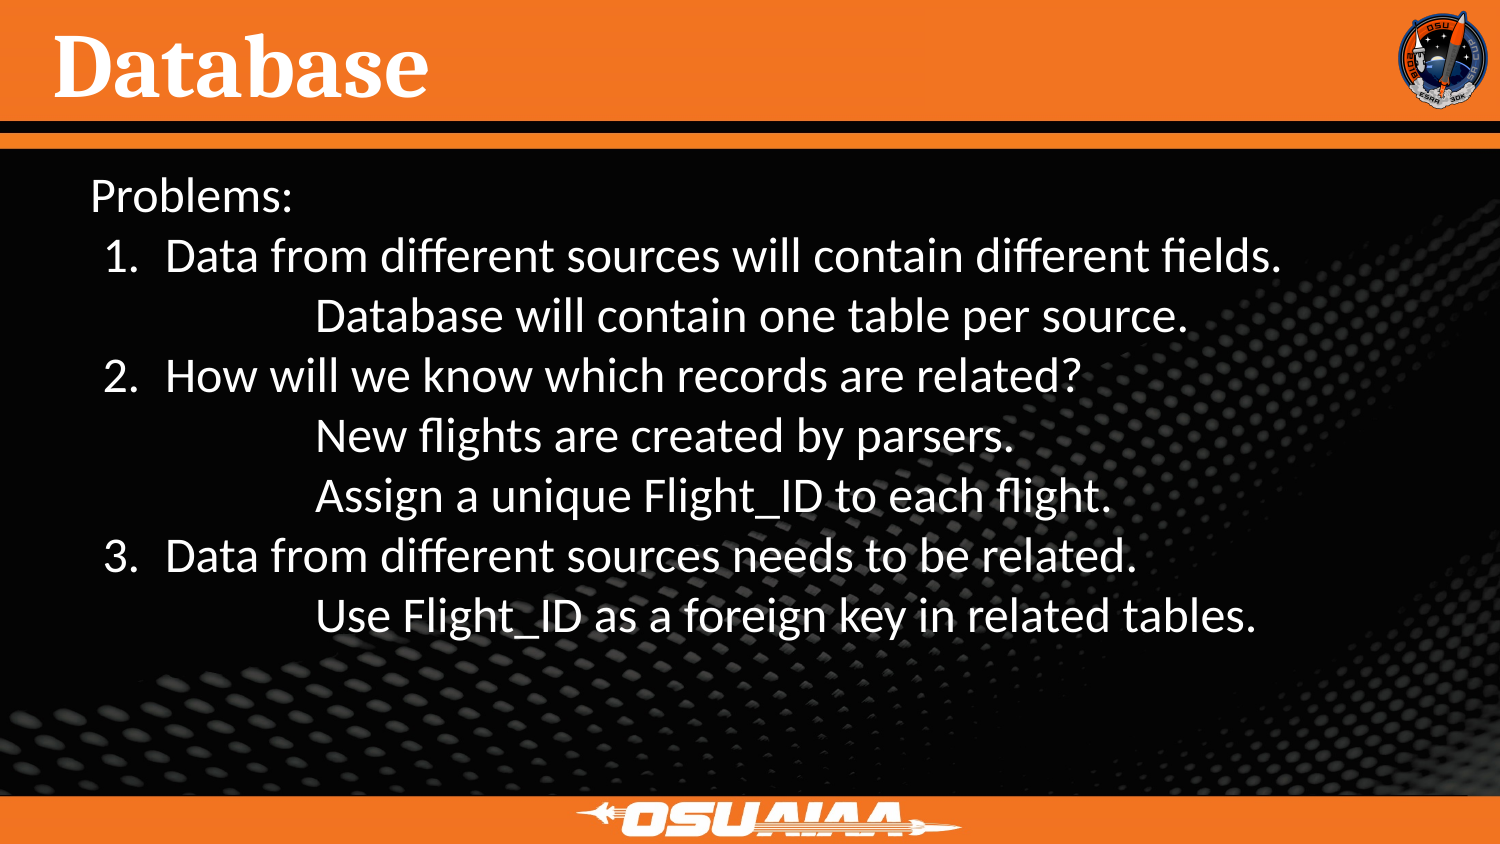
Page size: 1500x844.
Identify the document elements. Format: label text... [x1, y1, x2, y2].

list Problems: Data from different sources will contain different fields. Database will contain one table per source. How will we know which records are related? New flights are created by parsers. Assign a unique Flight_ID to each flight. Data from different sources needs to be related. Use Flight_ID as a foreign key in related tables. [75, 147, 1500, 796]
picture [0, 0, 1500, 844]
title Database [37, 9, 915, 113]
